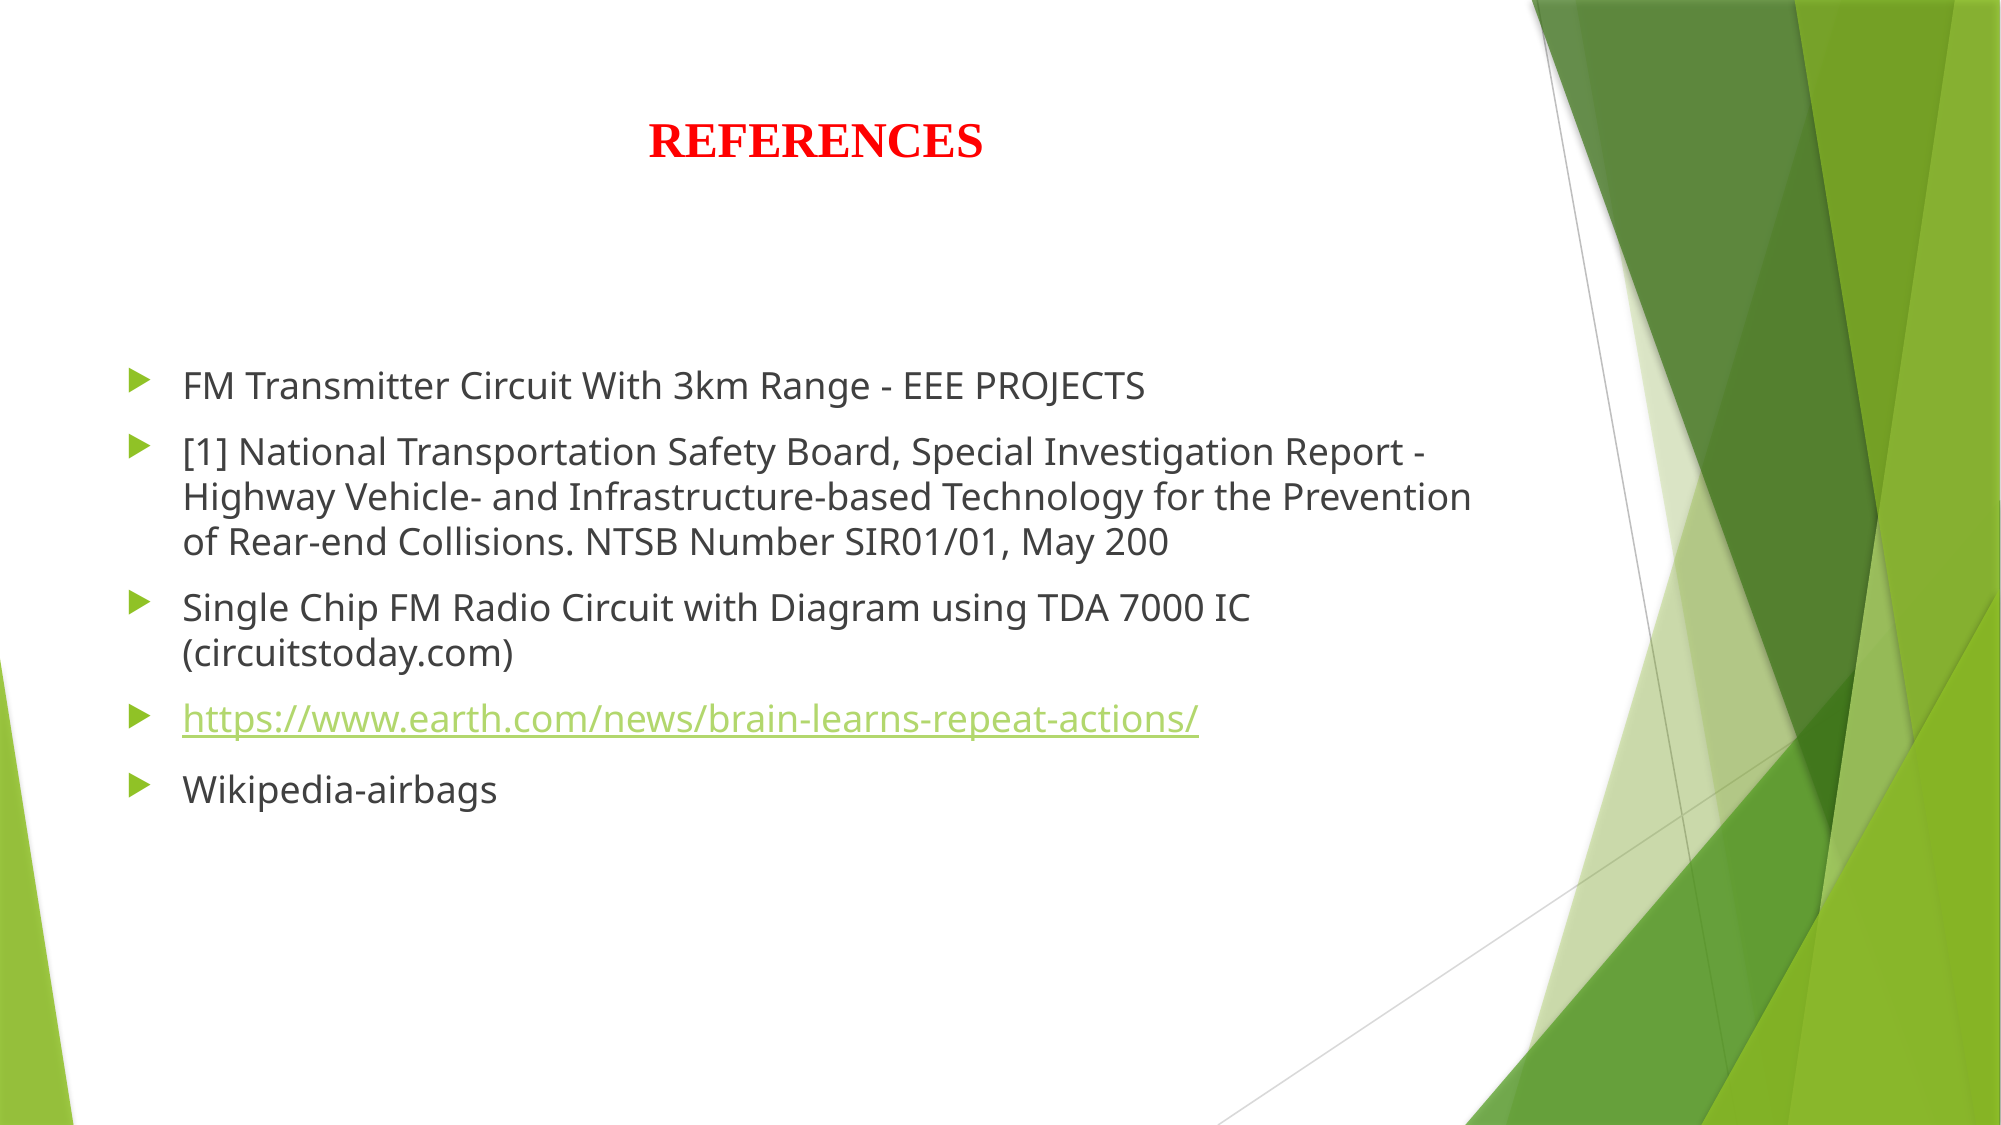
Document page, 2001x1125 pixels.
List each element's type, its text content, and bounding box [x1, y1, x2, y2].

title REFERENCES [111, 99, 1522, 317]
list FM Transmitter Circuit With 3km Range - EEE PROJECTS [1] National Transportation Safety Board, Special Investigation Report - Highway Vehicle- and Infrastructure-based Technology for the Prevention of Rear-end Collisions. NTSB Number SIR01/01, May 200 Single Chip FM Radio Circuit with Diagram using TDA 7000 IC (circuitstoday.com) https://www.earth.com/news/brain-learns-repeat-actions/ Wikipedia-airbags [111, 354, 1522, 992]
